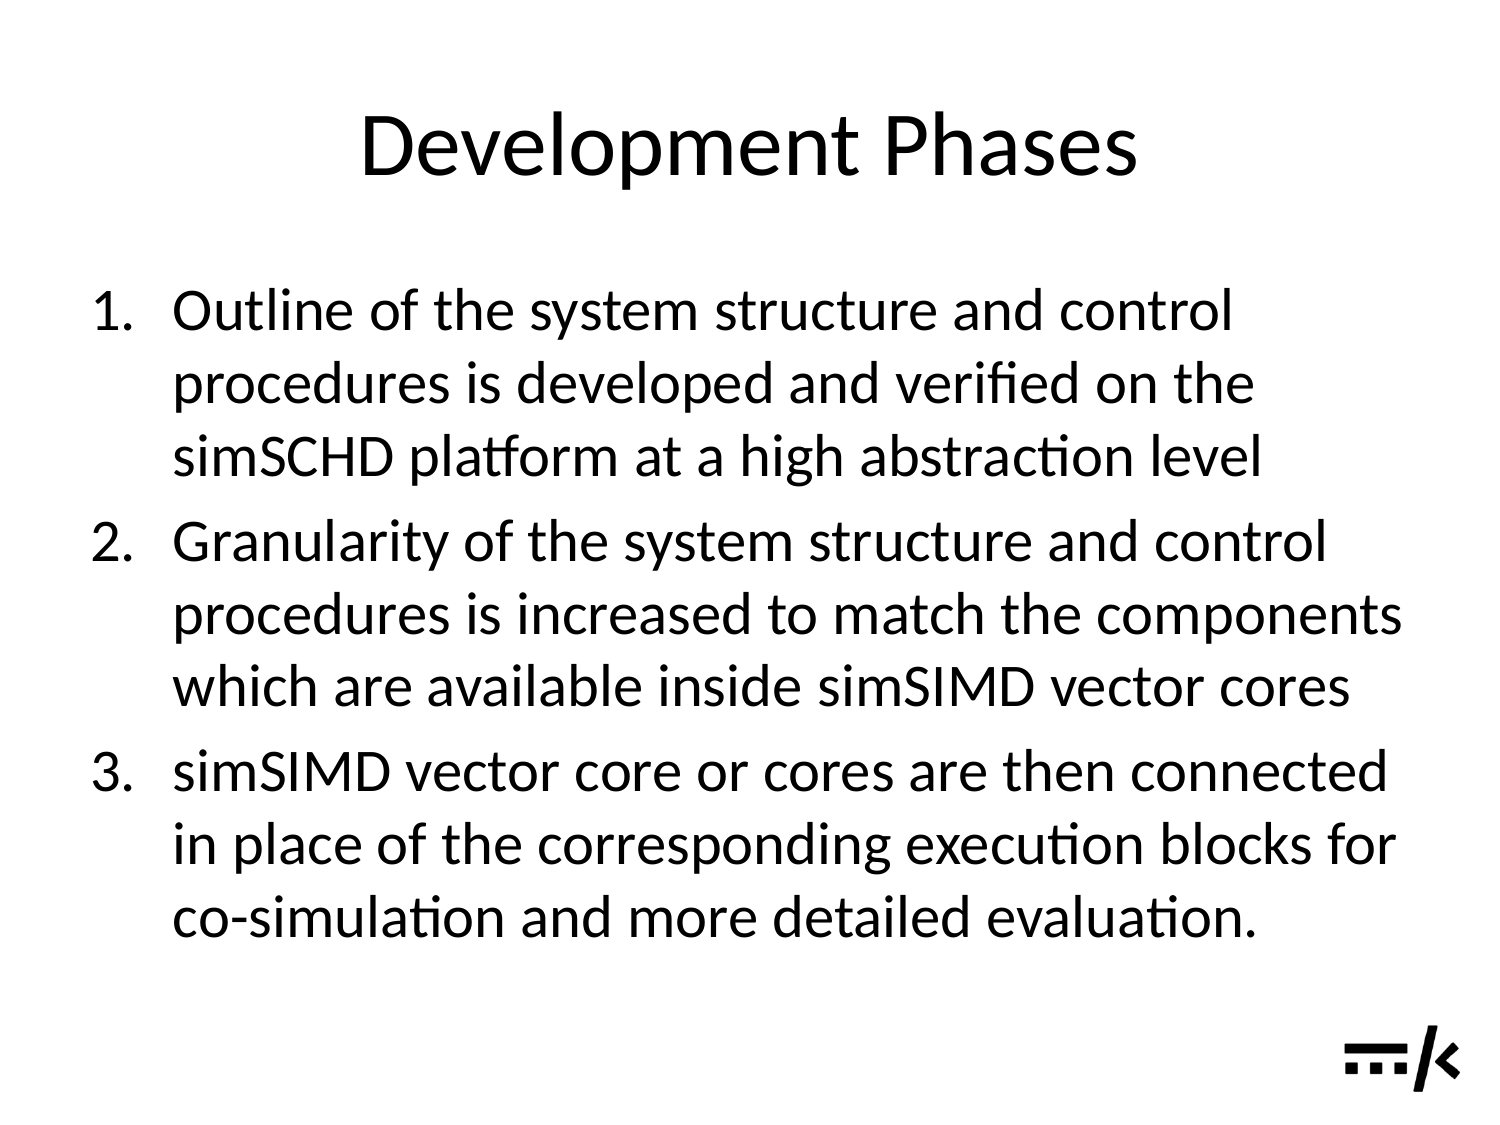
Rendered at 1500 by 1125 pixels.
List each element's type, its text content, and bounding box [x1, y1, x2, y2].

title Development Phases [75, 45, 1425, 233]
list Outline of the system structure and control procedures is developed and verified on the simSCHD platform at a high abstraction level Granularity of the system structure and control procedures is increased to match the components which are available inside simSIMD vector cores simSIMD vector core or cores are then connected in place of the corresponding execution blocks for co-simulation and more detailed evaluation. [75, 262, 1425, 1005]
picture [1312, 987, 1490, 1125]
